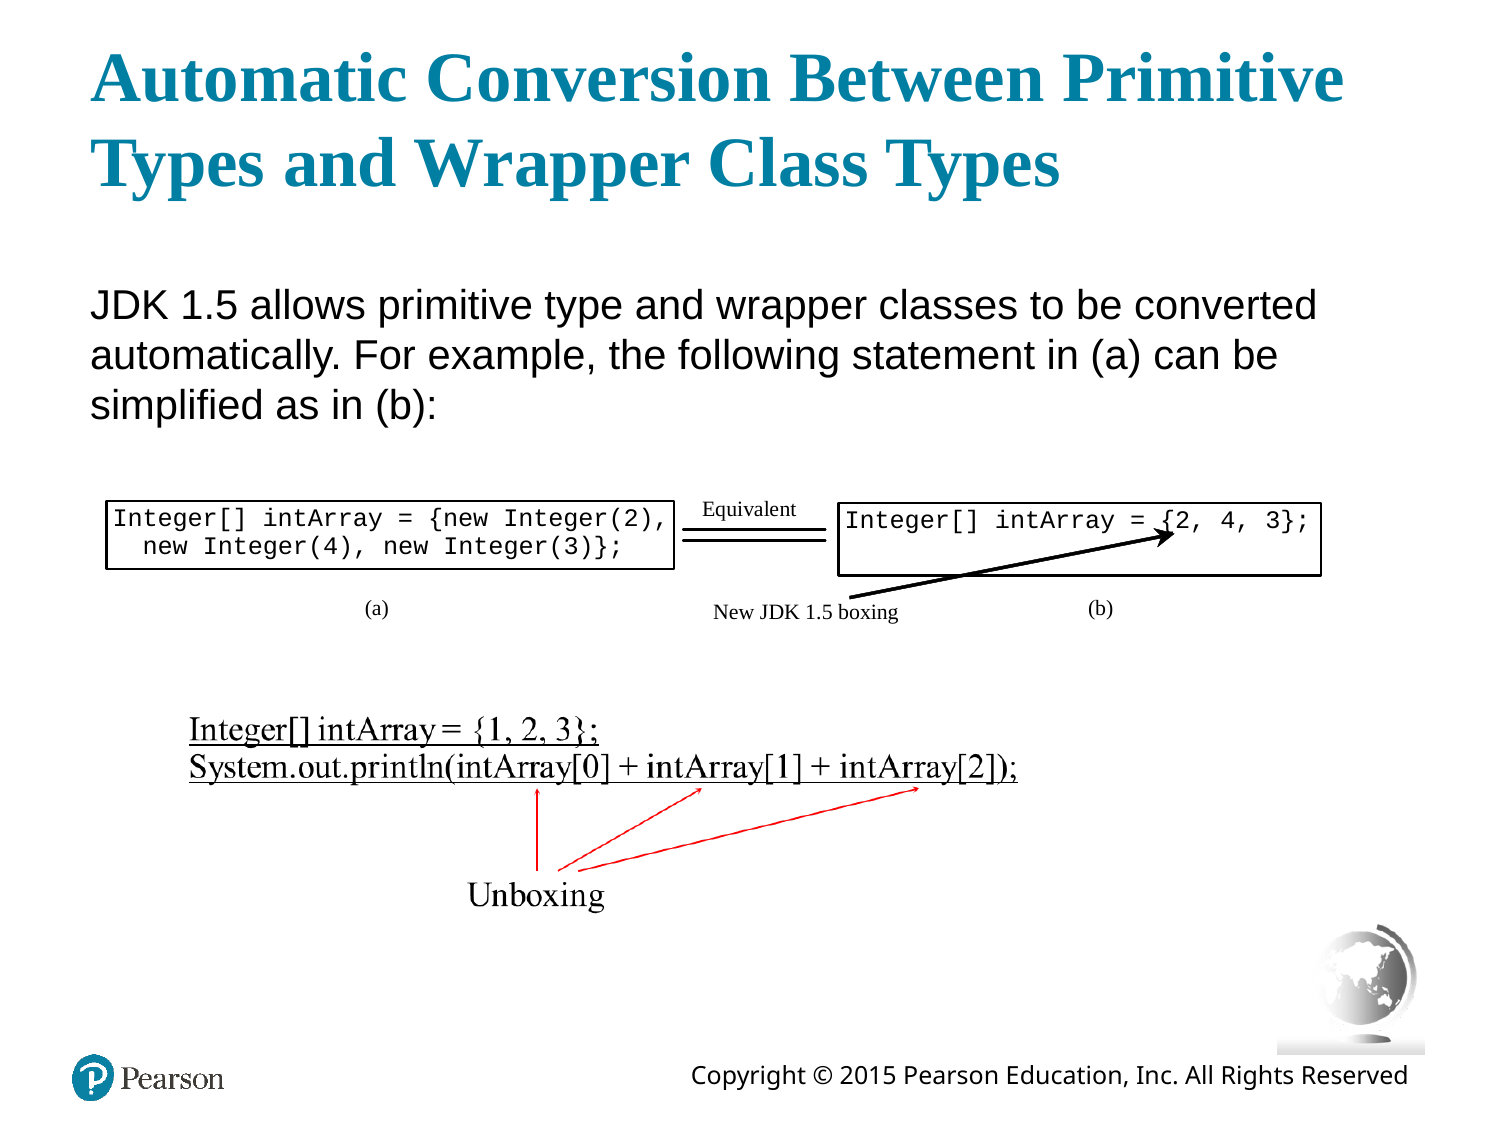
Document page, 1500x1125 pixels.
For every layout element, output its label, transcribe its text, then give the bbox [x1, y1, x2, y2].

list JDK 1.5 allows primitive type and wrapper classes to be converted automatically. For example, the following statement in (a) can be simplified as in (b): [75, 262, 1425, 432]
picture [72, 1088, 82, 1101]
picture [99, 1054, 224, 1101]
title Automatic Conversion Between Primitive Types and Wrapper Class Types [75, 35, 1425, 216]
picture [166, 695, 1425, 1055]
picture [72, 1054, 88, 1070]
picture [97, 478, 1339, 650]
picture [81, 1063, 106, 1088]
